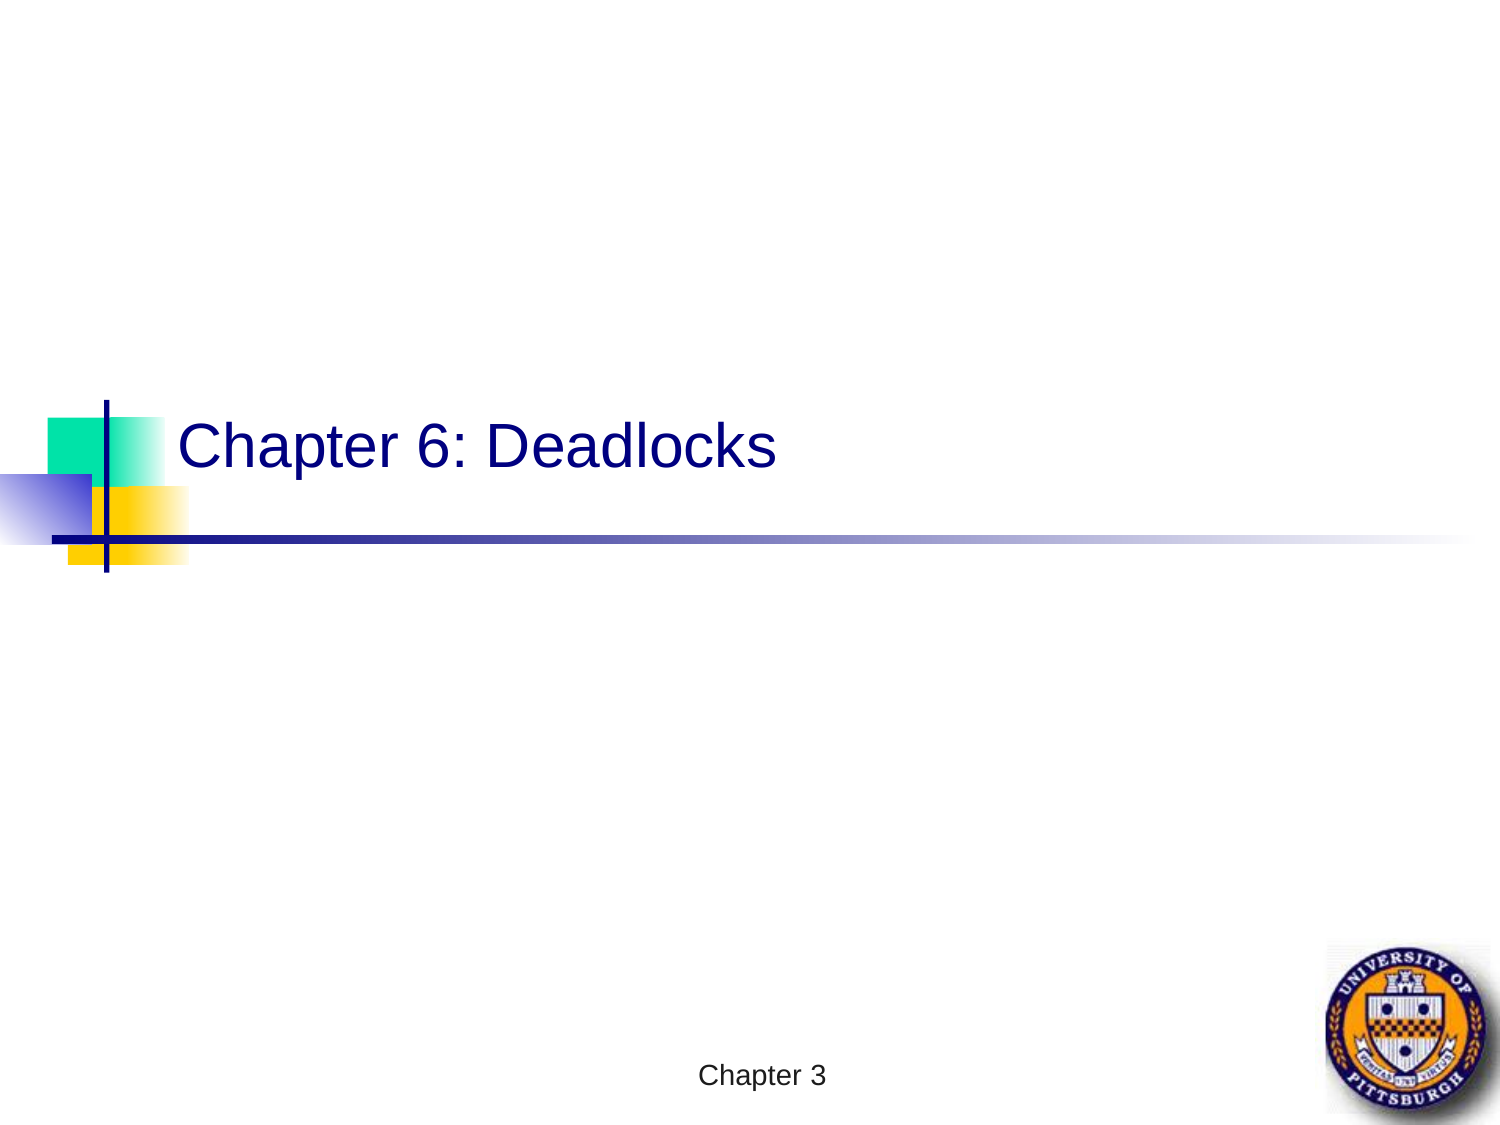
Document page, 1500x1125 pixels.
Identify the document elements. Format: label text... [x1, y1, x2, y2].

title Chapter 6: Deadlocks [162, 299, 1438, 488]
picture [1315, 938, 1500, 1125]
footer Chapter 3 [174, 1050, 1350, 1099]
